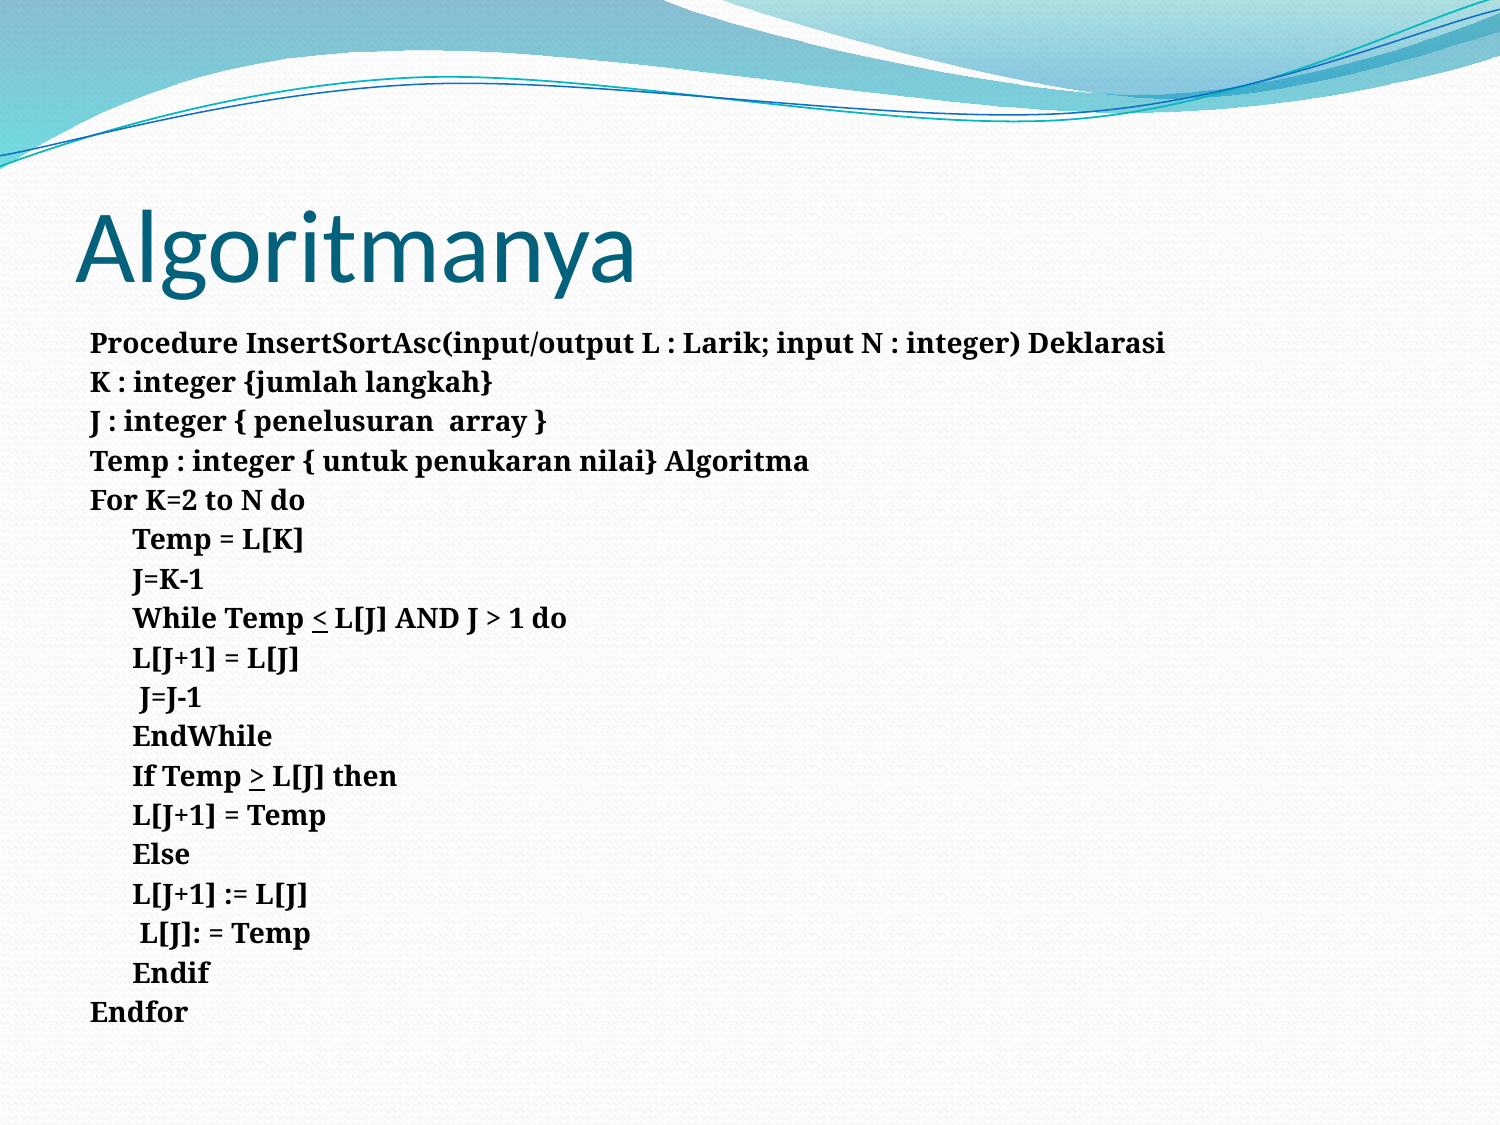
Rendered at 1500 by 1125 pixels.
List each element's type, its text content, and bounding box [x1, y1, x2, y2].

list Procedure InsertSortAsc(input/output L : Larik; input N : integer) Deklarasi K : integer {jumlah langkah} J : integer { penelusuran array } Temp : integer { untuk penukaran nilai} Algoritma For K=2 to N do Temp = L[K] J=K-1 While Temp < L[J] AND J > 1 do L[J+1] = L[J] J=J-1 EndWhile If Temp > L[J] then L[J+1] = Temp Else L[J+1] := L[J] L[J]: = Temp Endif Endfor [75, 317, 1425, 1038]
title Algoritmanya [75, 115, 1425, 303]
